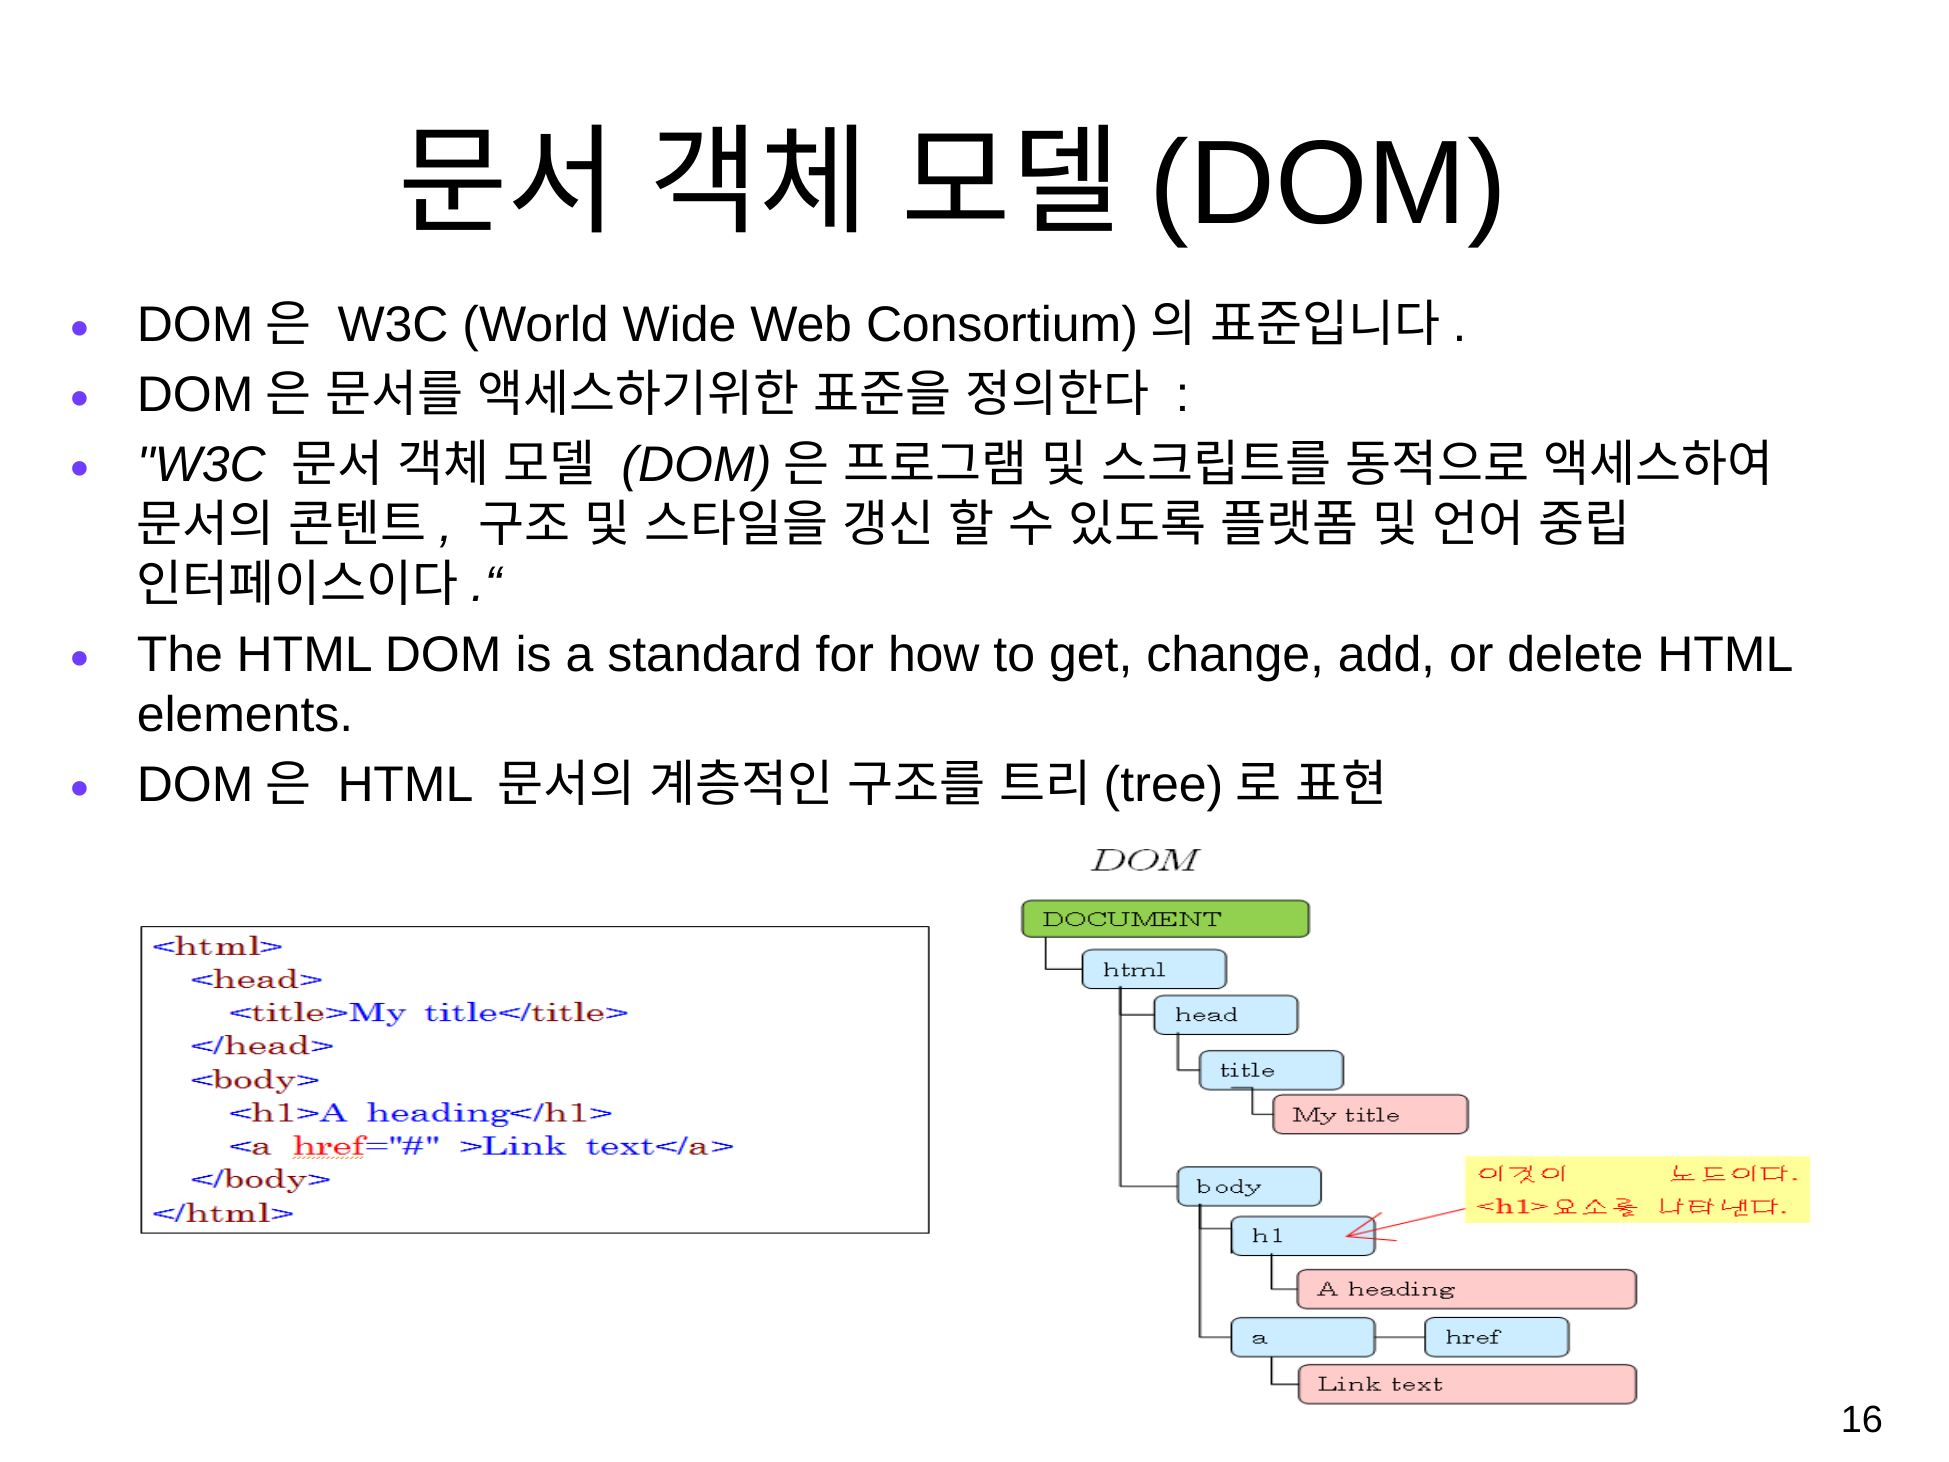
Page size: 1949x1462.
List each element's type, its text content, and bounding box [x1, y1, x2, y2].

title 문서 객체 모델(DOM) [156, 92, 1749, 255]
list DOM은 W3C (World Wide Web Consortium)의 표준입니다. DOM은 문서를 액세스하기위한 표준을 정의한다 : "W3C 문서 객체 모델 (DOM)은 프로그램 및 스크립트를 동적으로 액세스하여 문서의 콘텐트, 구조 및 스타일을 갱신 할 수 있도록 플랫폼 및 언어 중립 인터페이스이다.“ The HTML DOM is a standard for how to get, change, add, or delete HTML elements. DOM은 HTML 문서의 계층적인 구조를 트리(tree)로 표현 [48, 284, 1897, 1343]
slide_number 16 [1496, 1372, 1899, 1462]
picture [120, 830, 1829, 1412]
